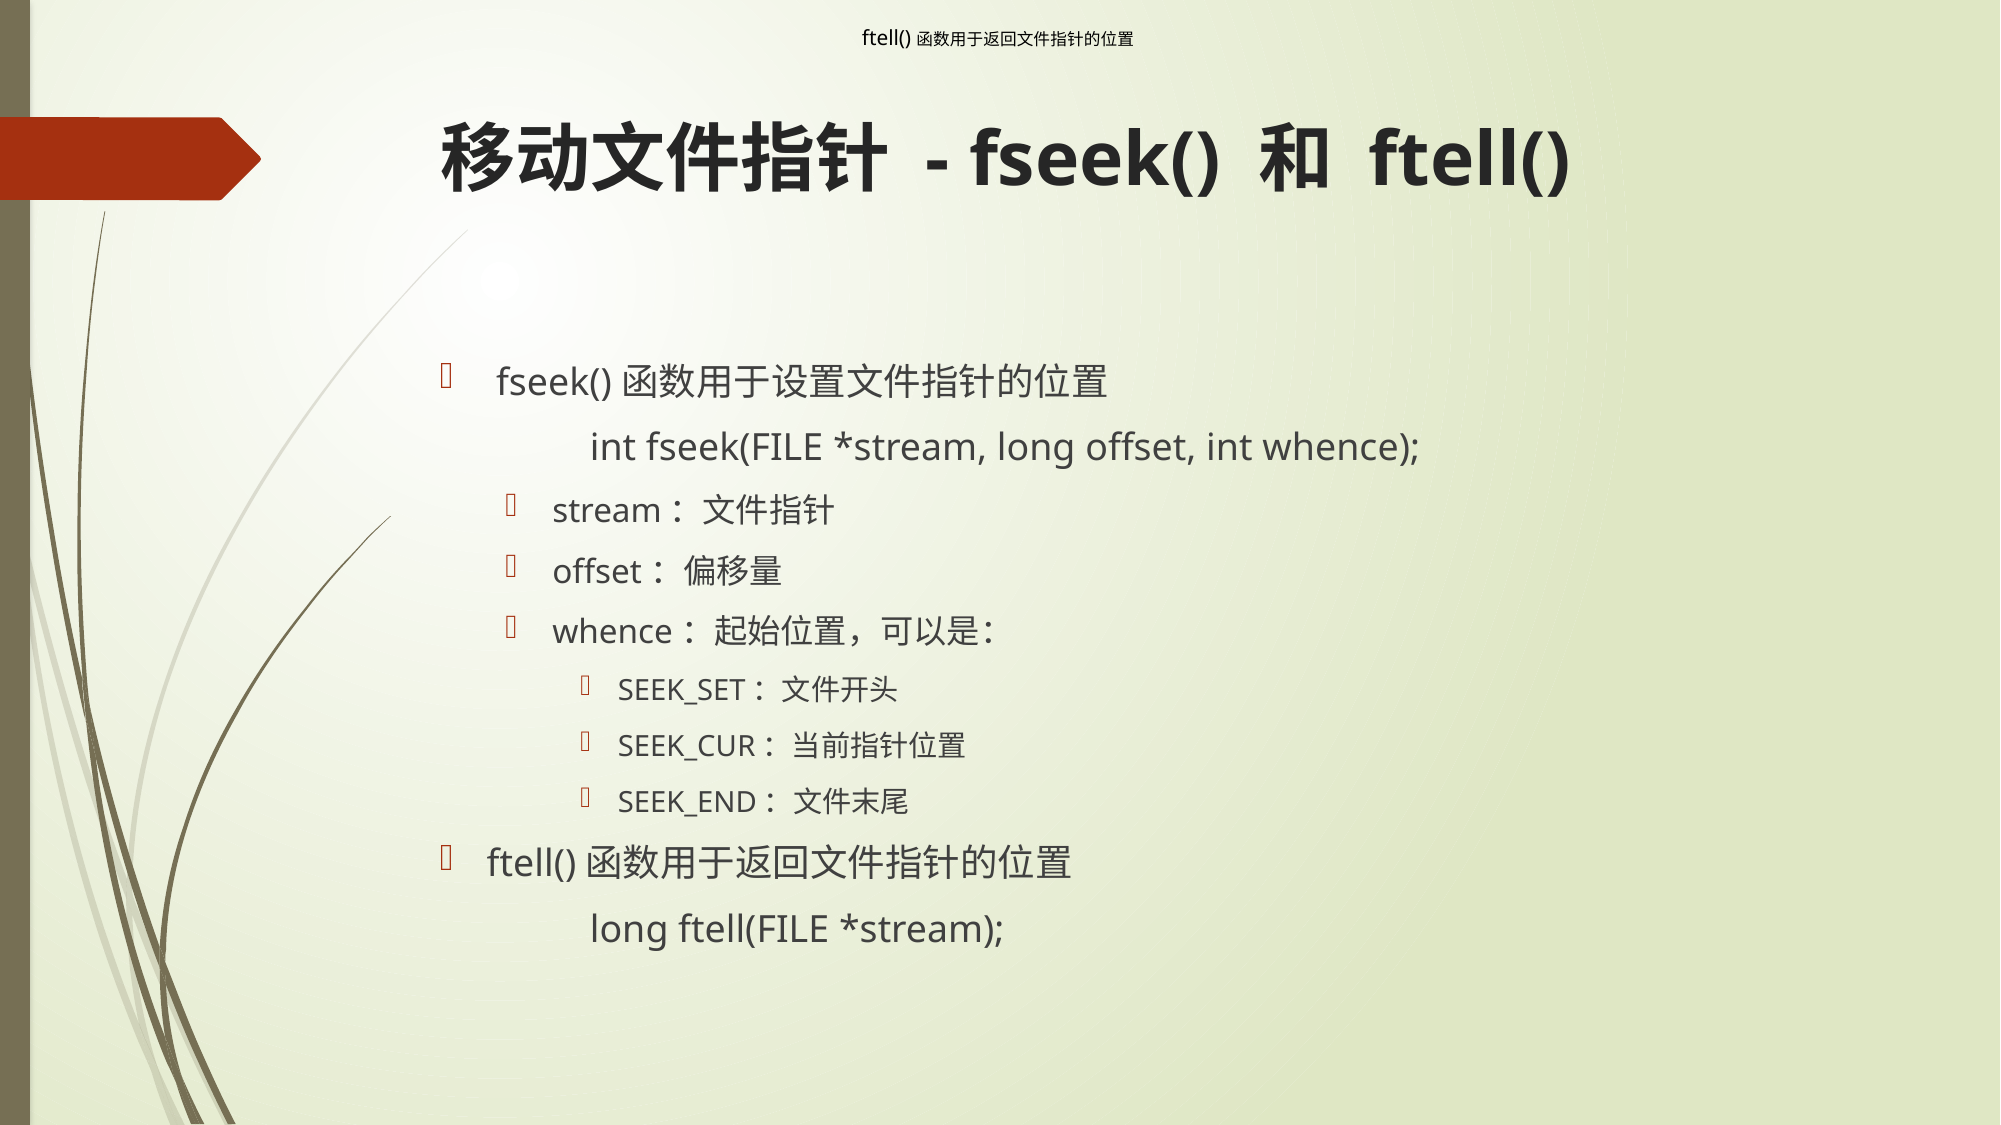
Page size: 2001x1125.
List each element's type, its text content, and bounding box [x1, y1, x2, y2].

title 移动文件指针 - fseek() 和 ftell() [425, 102, 1888, 313]
text_box ftell()函数用于返回文件指针的位置 [846, 17, 1154, 58]
list fseek()函数用于设置文件指针的位置 int fseek(FILE *stream, long offset, int whence); stream：文件指针 offset：偏移量 whence：起始位置，可以是： SEEK_SET：文件开头 SEEK_CUR：当前指针位置 SEEK_END：文件末尾 ftell()函数用于返回文件指针的位置 long ftell(FILE *stream); [424, 350, 1888, 970]
